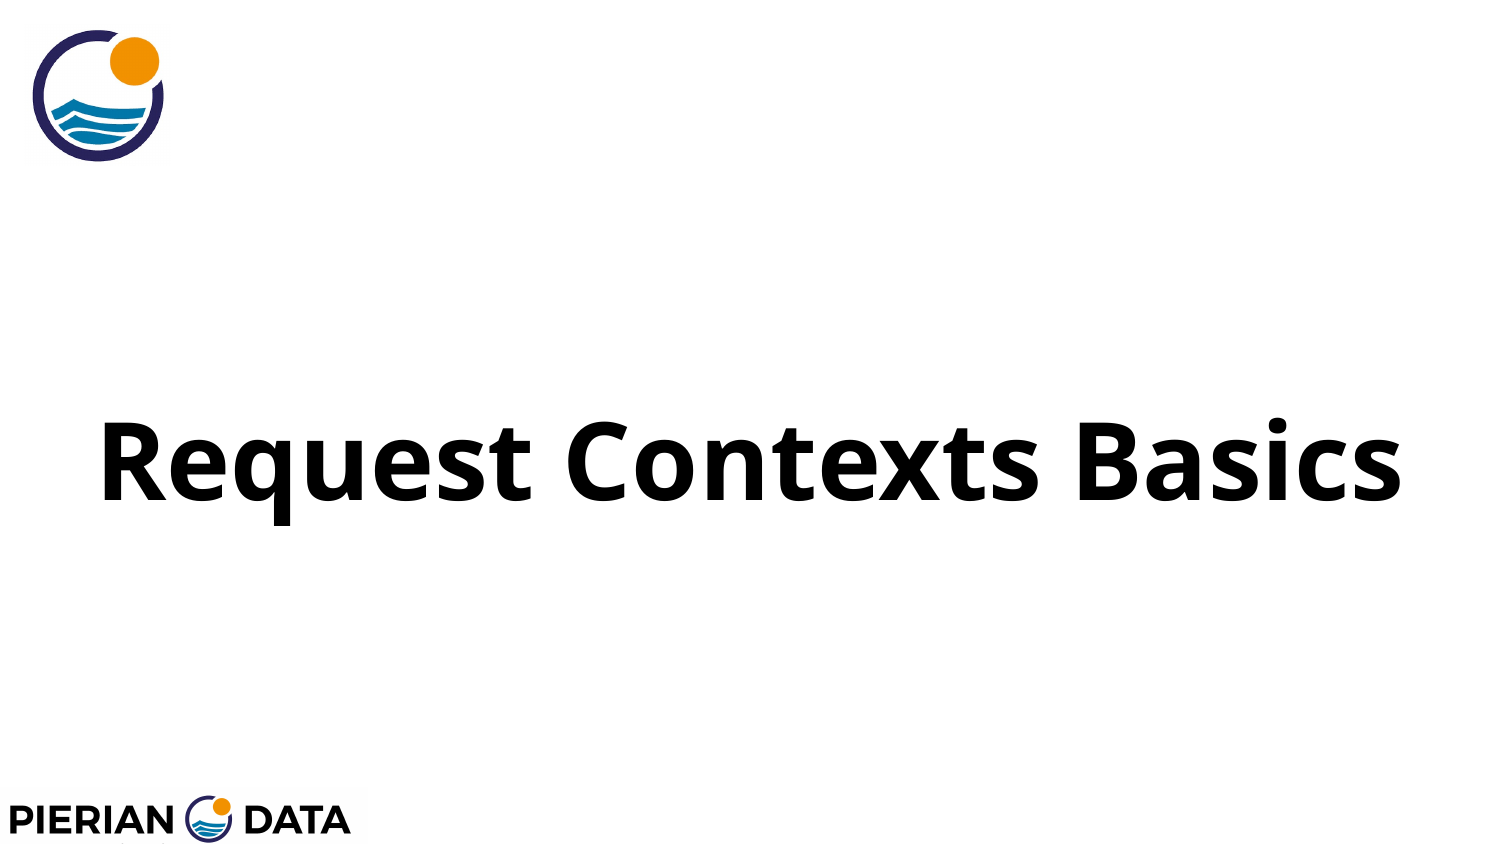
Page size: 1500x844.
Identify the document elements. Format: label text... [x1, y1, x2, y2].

picture [0, 787, 368, 844]
title Request Contexts Basics [51, 306, 1449, 537]
picture [24, 24, 172, 167]
